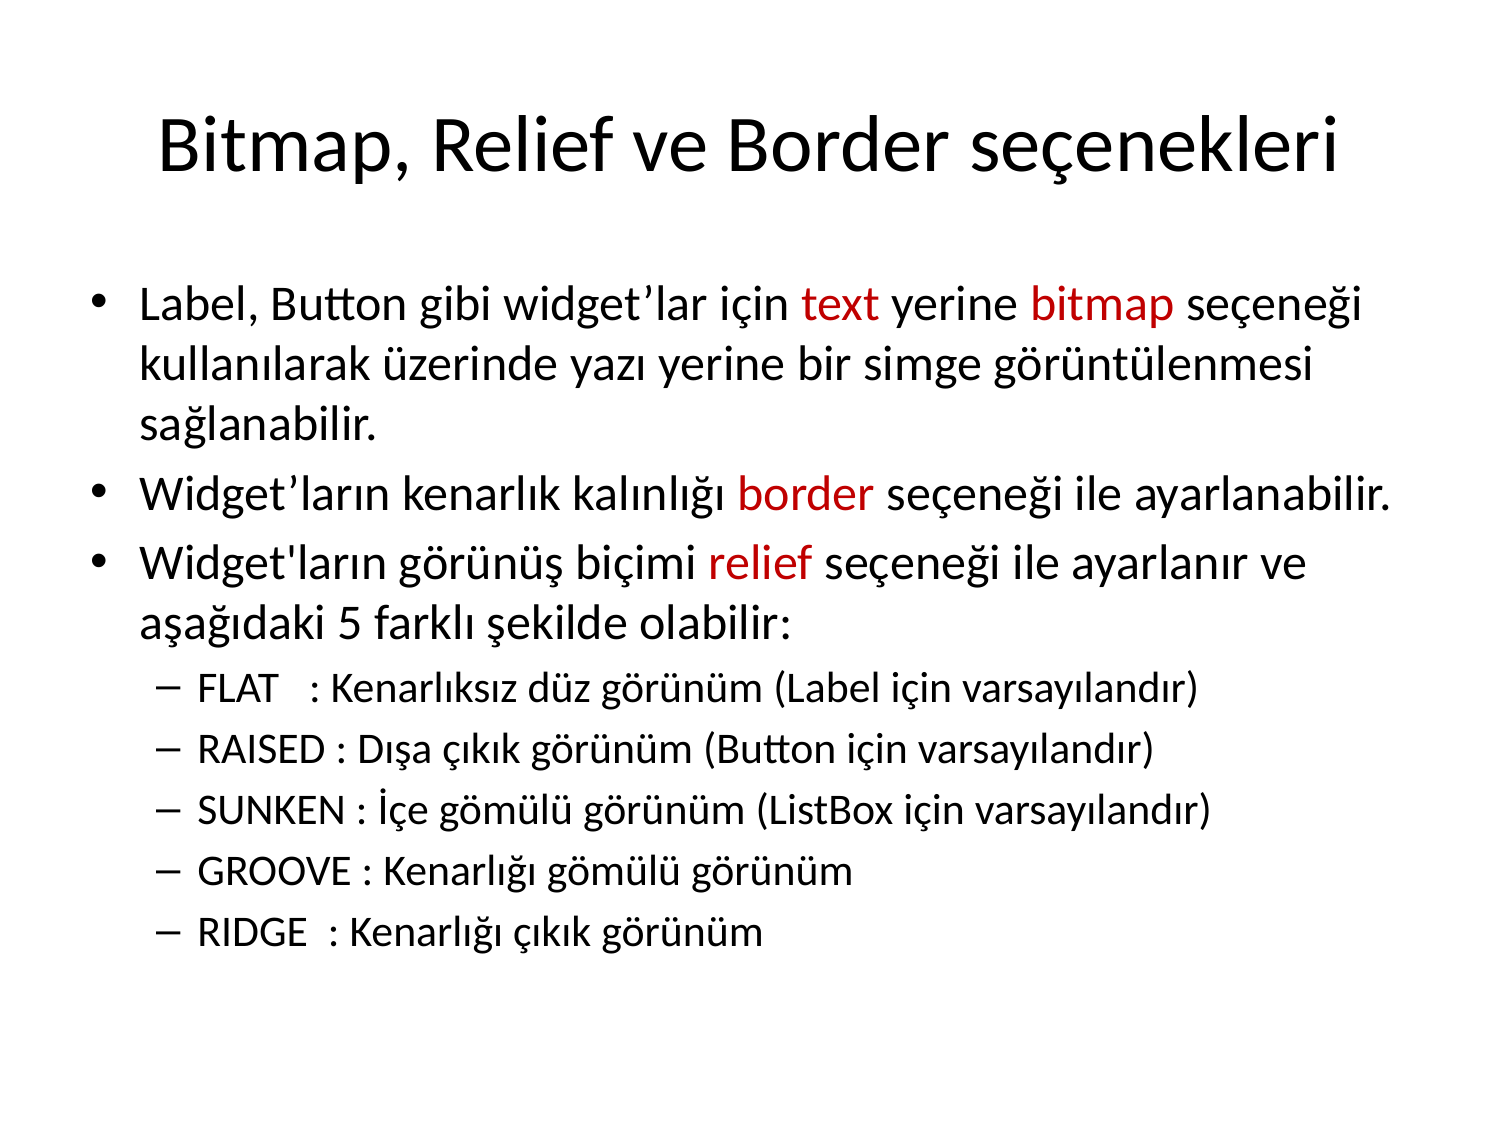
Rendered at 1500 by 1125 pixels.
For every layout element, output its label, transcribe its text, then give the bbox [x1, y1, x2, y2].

title Bitmap, Relief ve Border seçenekleri [75, 45, 1425, 233]
list Label, Button gibi widget’lar için text yerine bitmap seçeneği kullanılarak üzerinde yazı yerine bir simge görüntülenmesi sağlanabilir. Widget’ların kenarlık kalınlığı border seçeneği ile ayarlanabilir. Widget'ların görünüş biçimi relief seçeneği ile ayarlanır ve aşağıdaki 5 farklı şekilde olabilir: FLAT : Kenarlıksız düz görünüm (Label için varsayılandır) RAISED : Dışa çıkık görünüm (Button için varsayılandır) SUNKEN : İçe gömülü görünüm (ListBox için varsayılandır) GROOVE : Kenarlığı gömülü görünüm RIDGE : Kenarlığı çıkık görünüm [75, 262, 1425, 1005]
